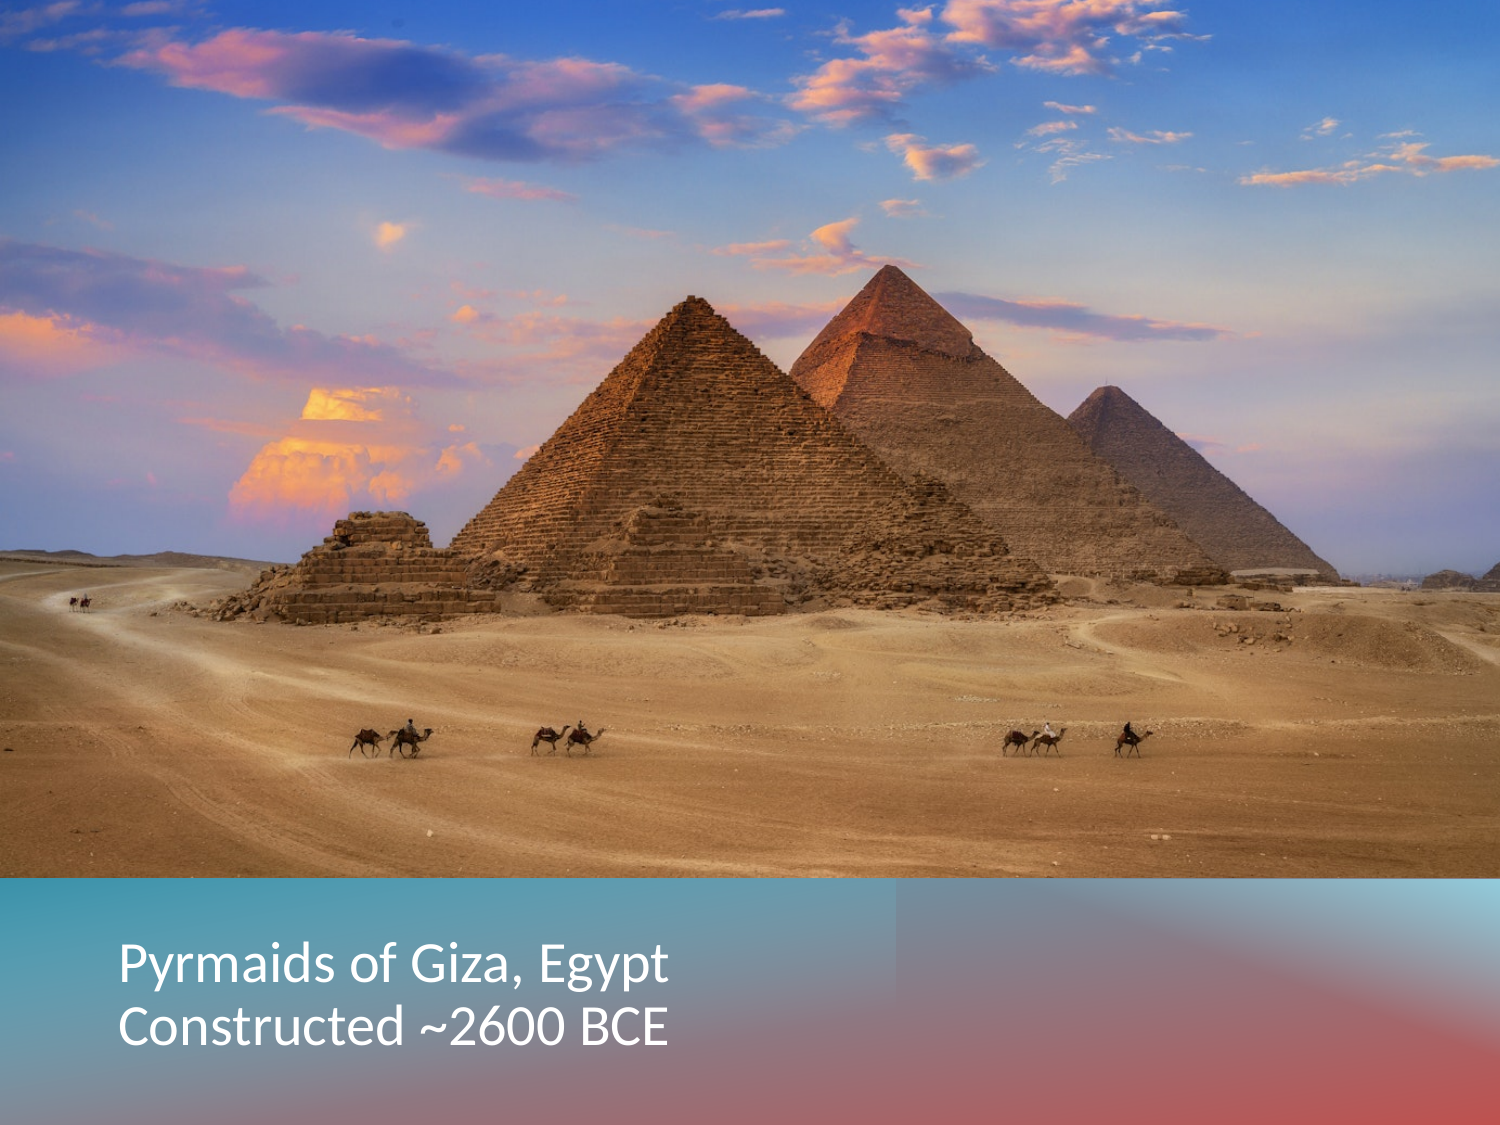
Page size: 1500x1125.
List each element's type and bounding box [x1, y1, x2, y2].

list [0, 0, 1500, 879]
text_box [0, 885, 1500, 1125]
